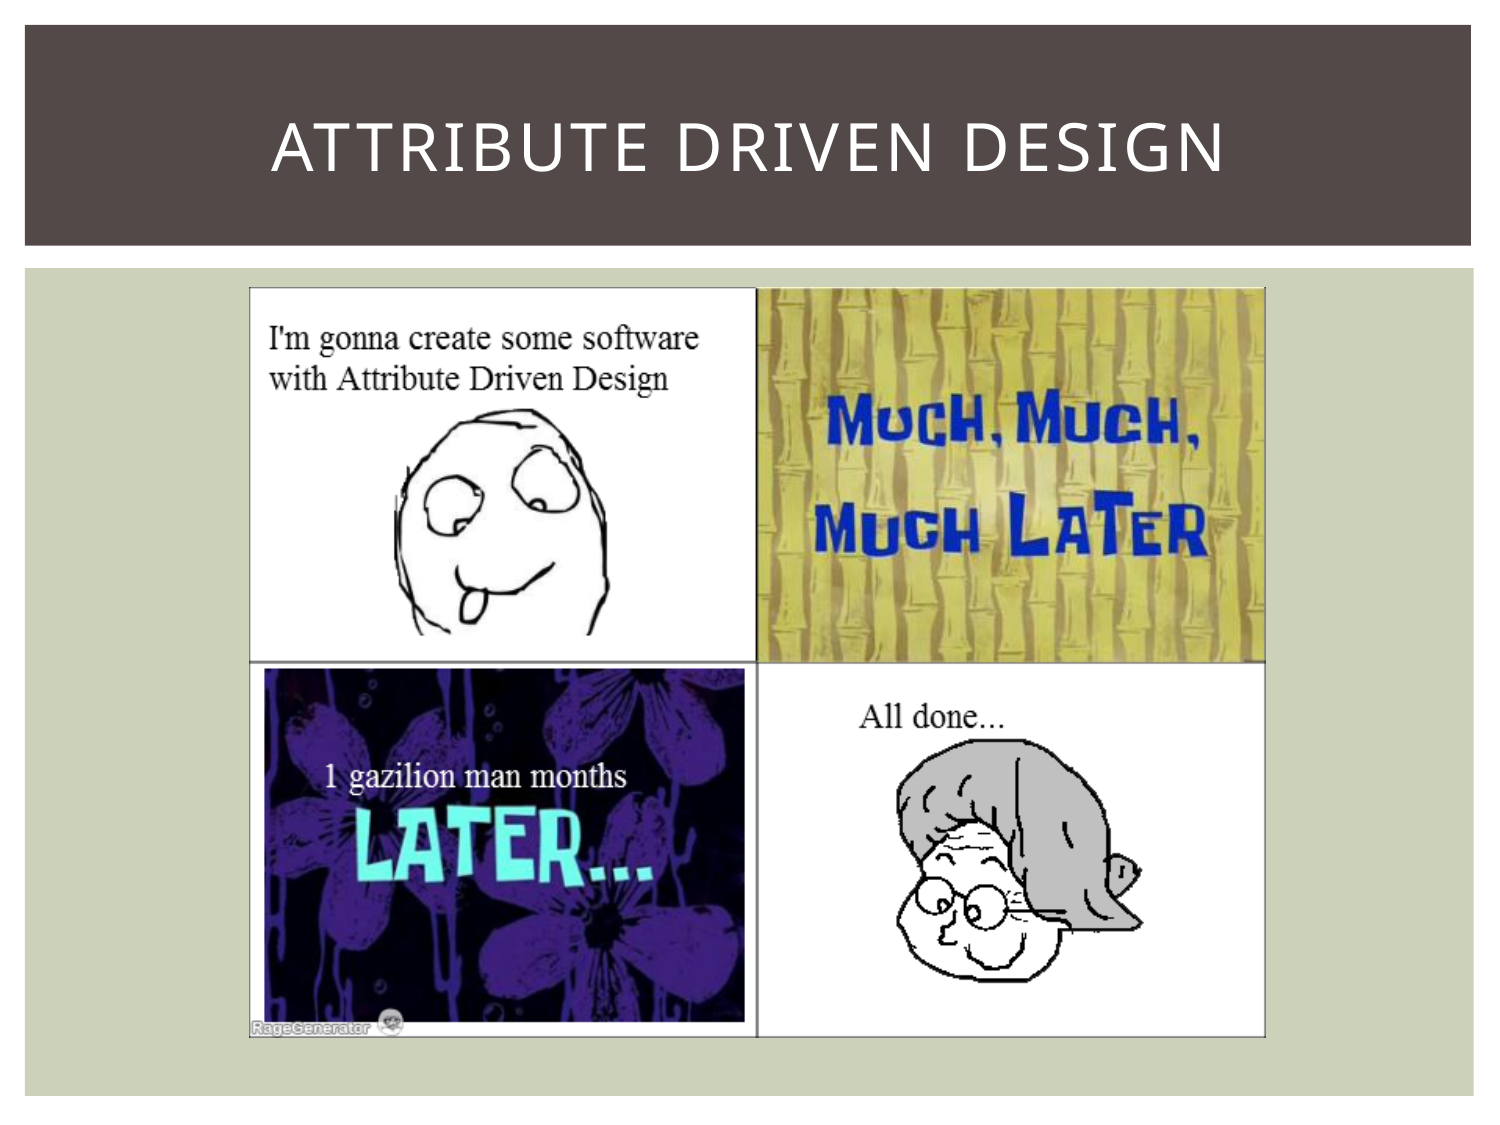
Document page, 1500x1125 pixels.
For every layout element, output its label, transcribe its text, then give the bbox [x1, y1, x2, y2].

title Attribute driven design [62, 58, 1438, 232]
picture [249, 287, 1266, 1038]
